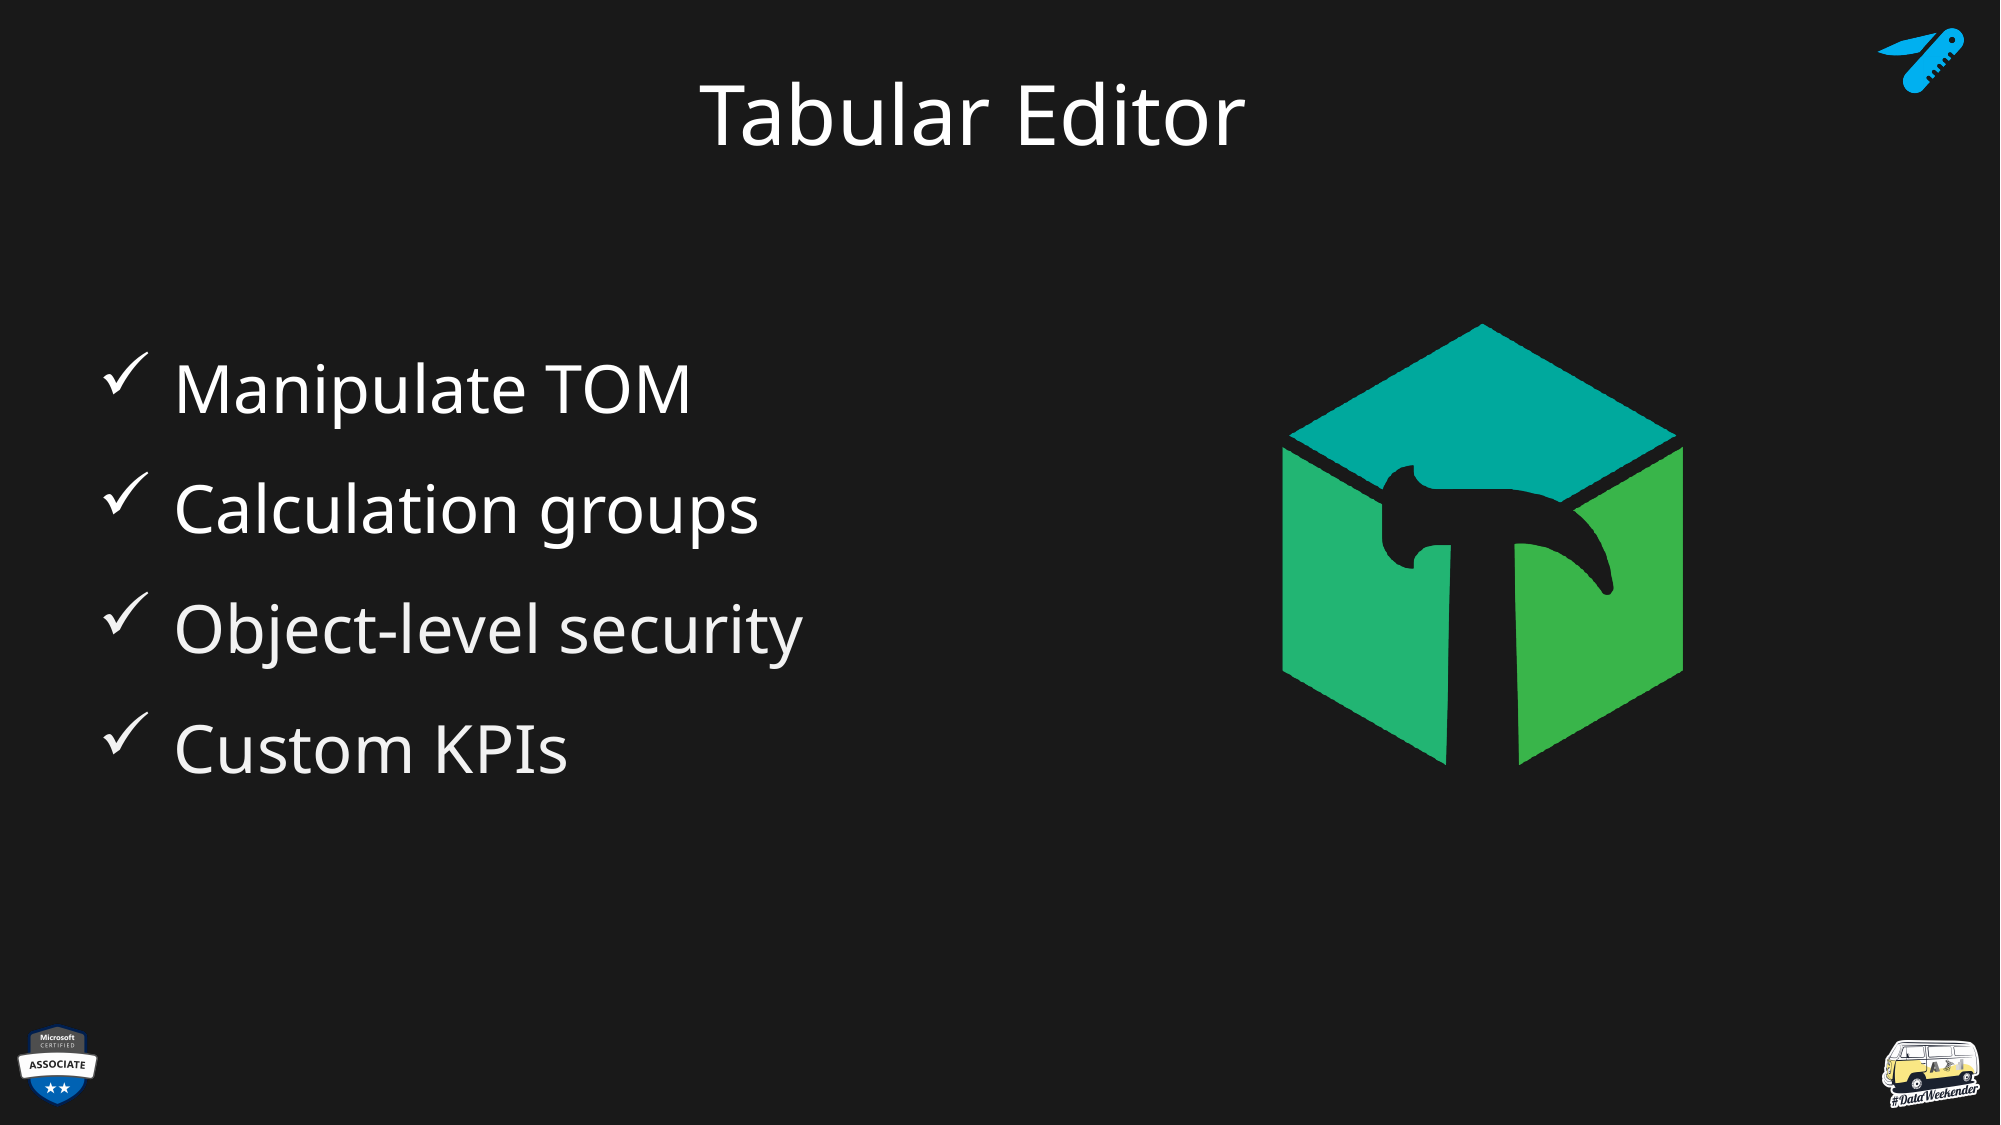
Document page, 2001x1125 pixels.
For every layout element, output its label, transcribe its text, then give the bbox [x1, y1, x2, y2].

picture [1882, 1040, 1980, 1108]
picture [1857, 0, 1991, 124]
text_box Tabular Editor [199, 55, 1748, 170]
picture [1256, 319, 1707, 770]
text_box Manipulate TOM Calculation groups Object-level security Custom KPIs [83, 299, 1079, 795]
picture [14, 1022, 100, 1108]
